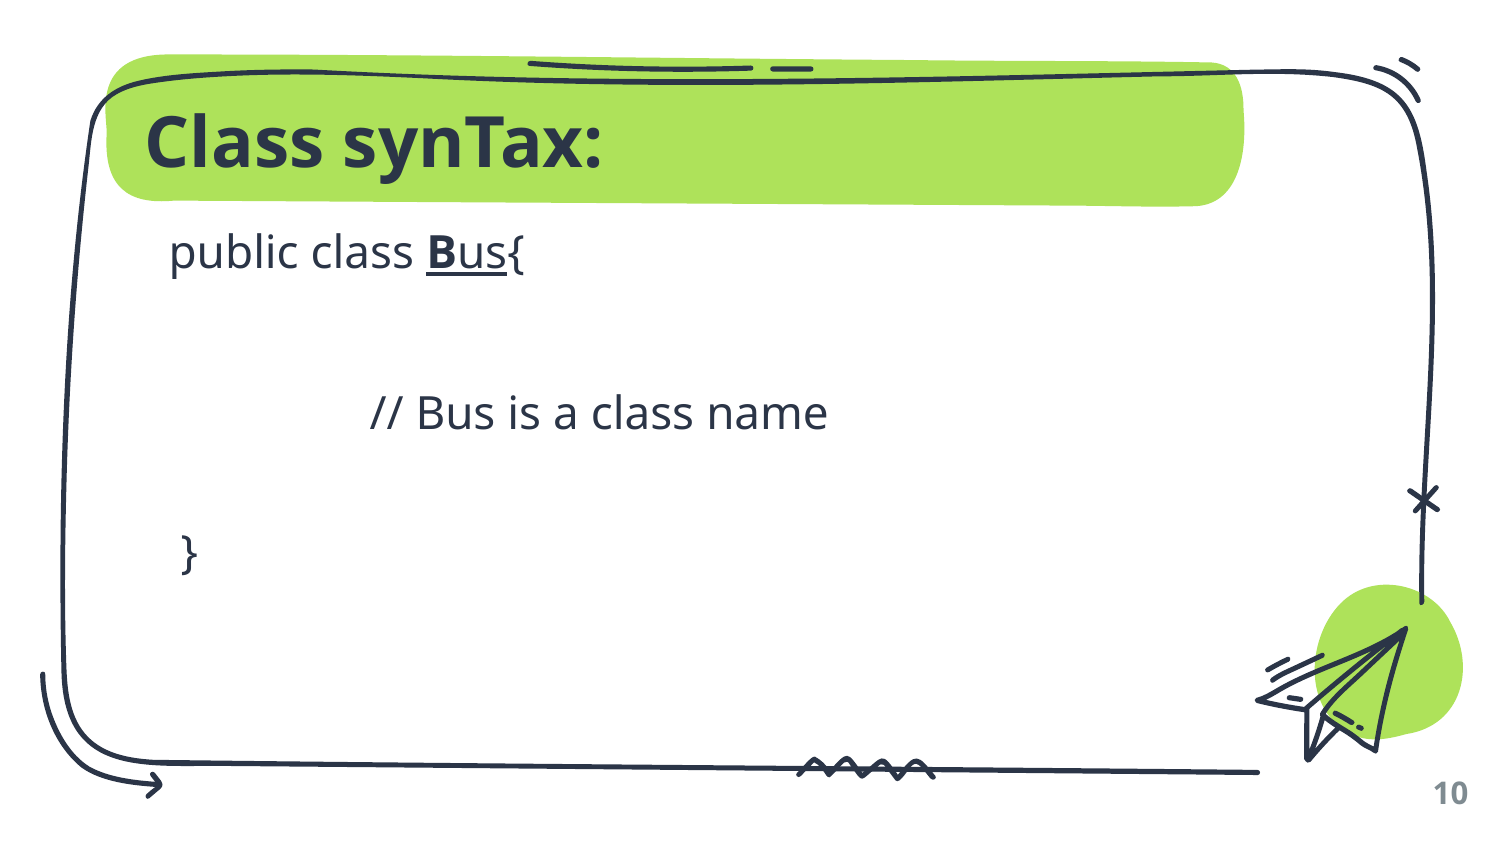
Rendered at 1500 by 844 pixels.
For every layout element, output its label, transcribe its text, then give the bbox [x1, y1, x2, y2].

title Class synTax: [144, 112, 1200, 178]
text_box [1254, 625, 1409, 763]
list public class Bus{ // Bus is a class name } [117, 223, 1311, 703]
slide_number 10 [1378, 769, 1469, 820]
